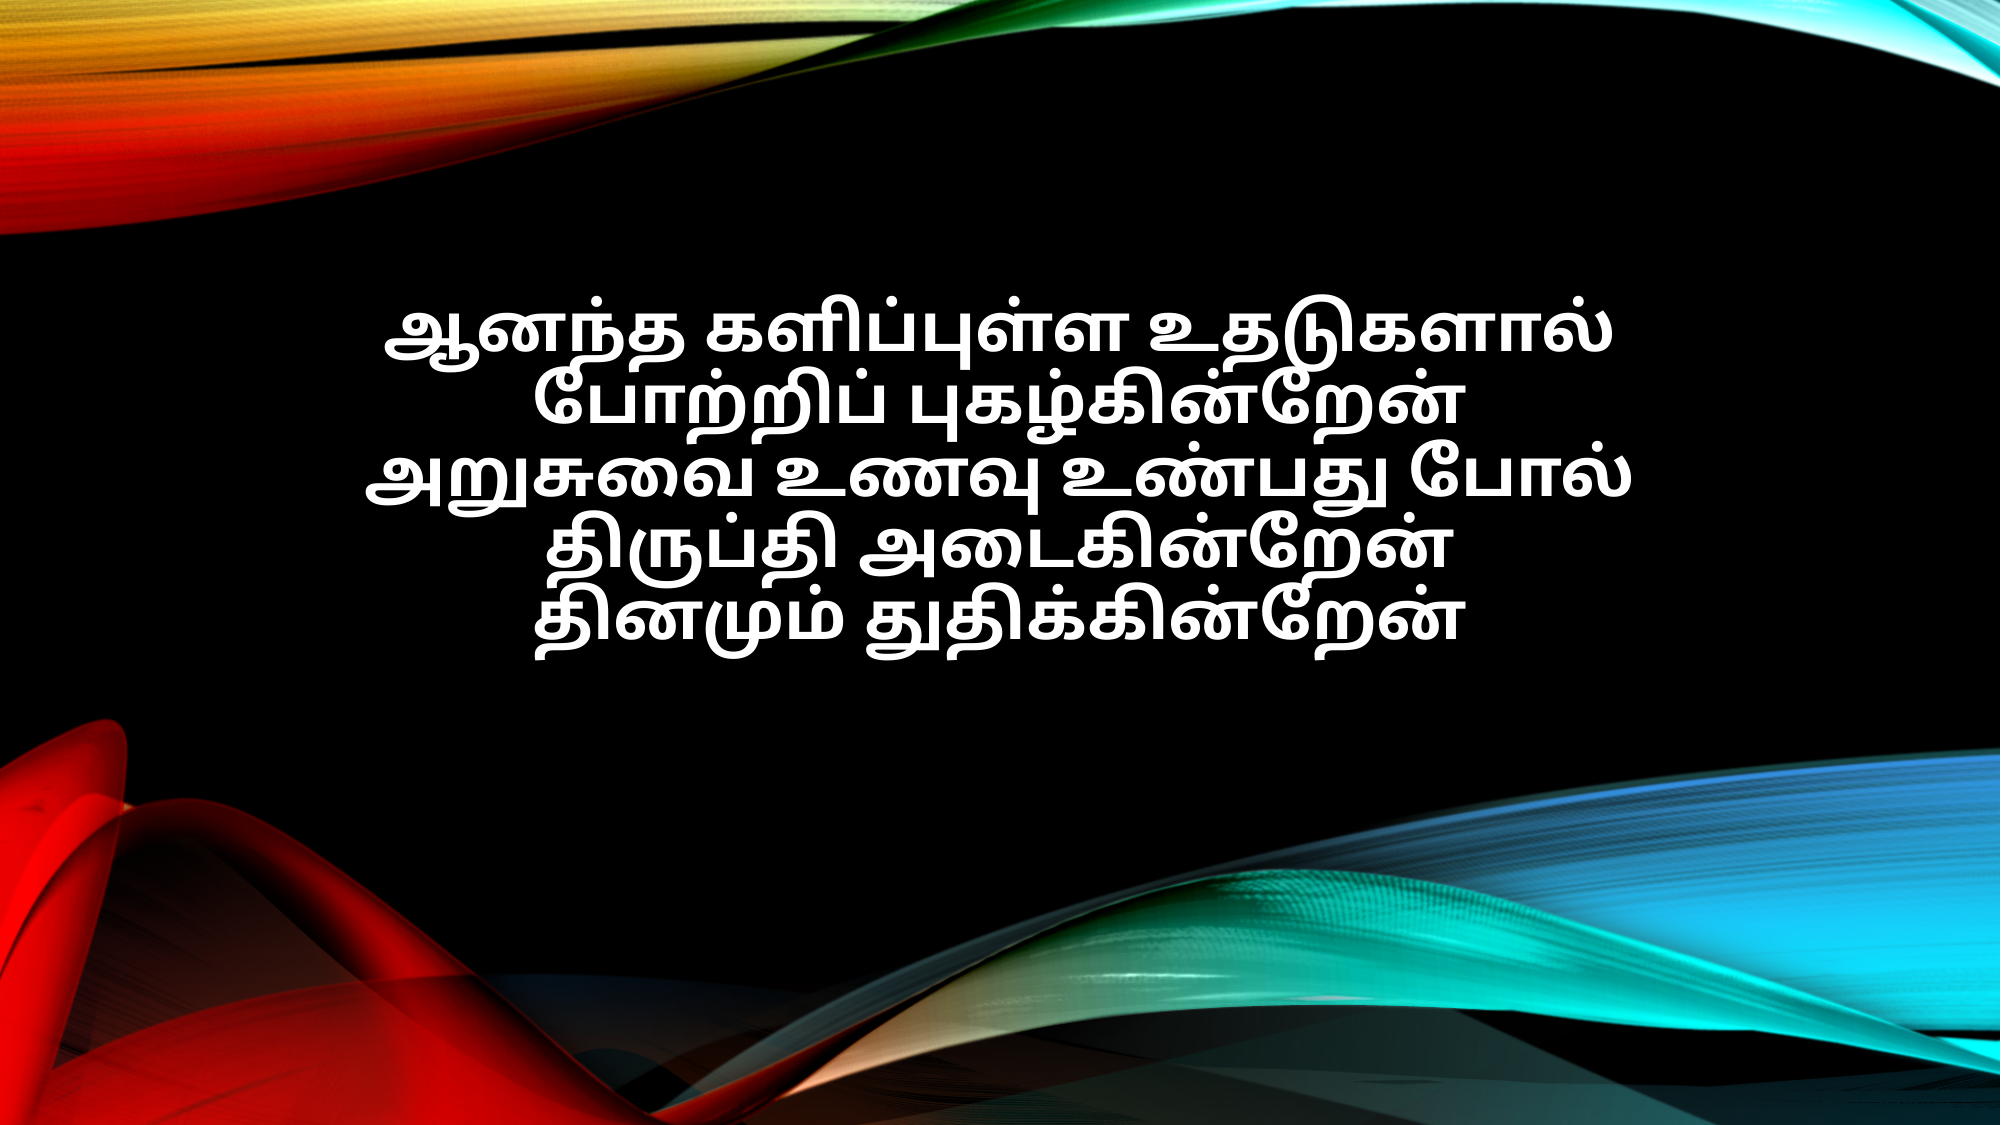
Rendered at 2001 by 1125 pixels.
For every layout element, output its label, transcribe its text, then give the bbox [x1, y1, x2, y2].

subtitle ஆனந்த களிப்புள்ள உதடுகளால் போற்றிப் புகழ்கின்றேன் அறுசுவை உணவு உண்பது போல் திருப்தி அடைகின்றேன் தினமும் துதிக்கின்றேன் [0, 0, 2000, 1125]
